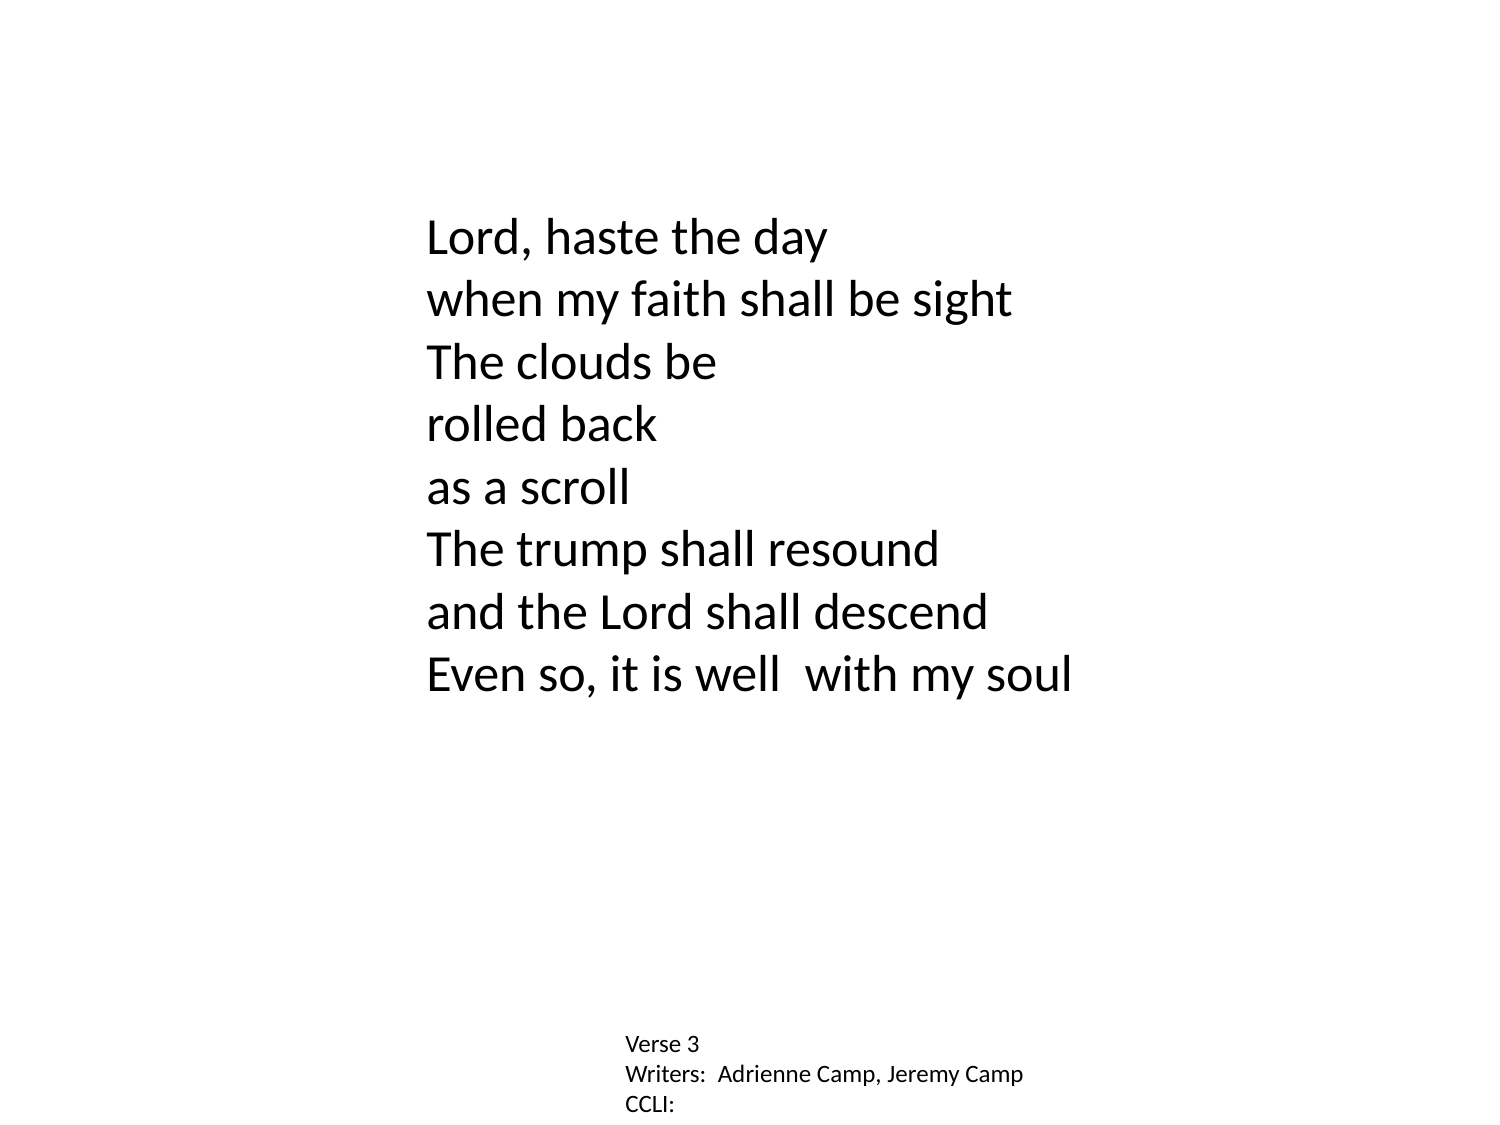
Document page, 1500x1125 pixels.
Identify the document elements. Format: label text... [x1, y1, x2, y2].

text_box Verse 3 Writers: Adrienne Camp, Jeremy Camp CCLI: [610, 975, 1040, 1125]
text_box Lord, haste the day when my faith shall be sight The clouds be rolled back as a scroll The trump shall resound and the Lord shall descend Even so, it is well with my soul [411, 149, 1089, 772]
